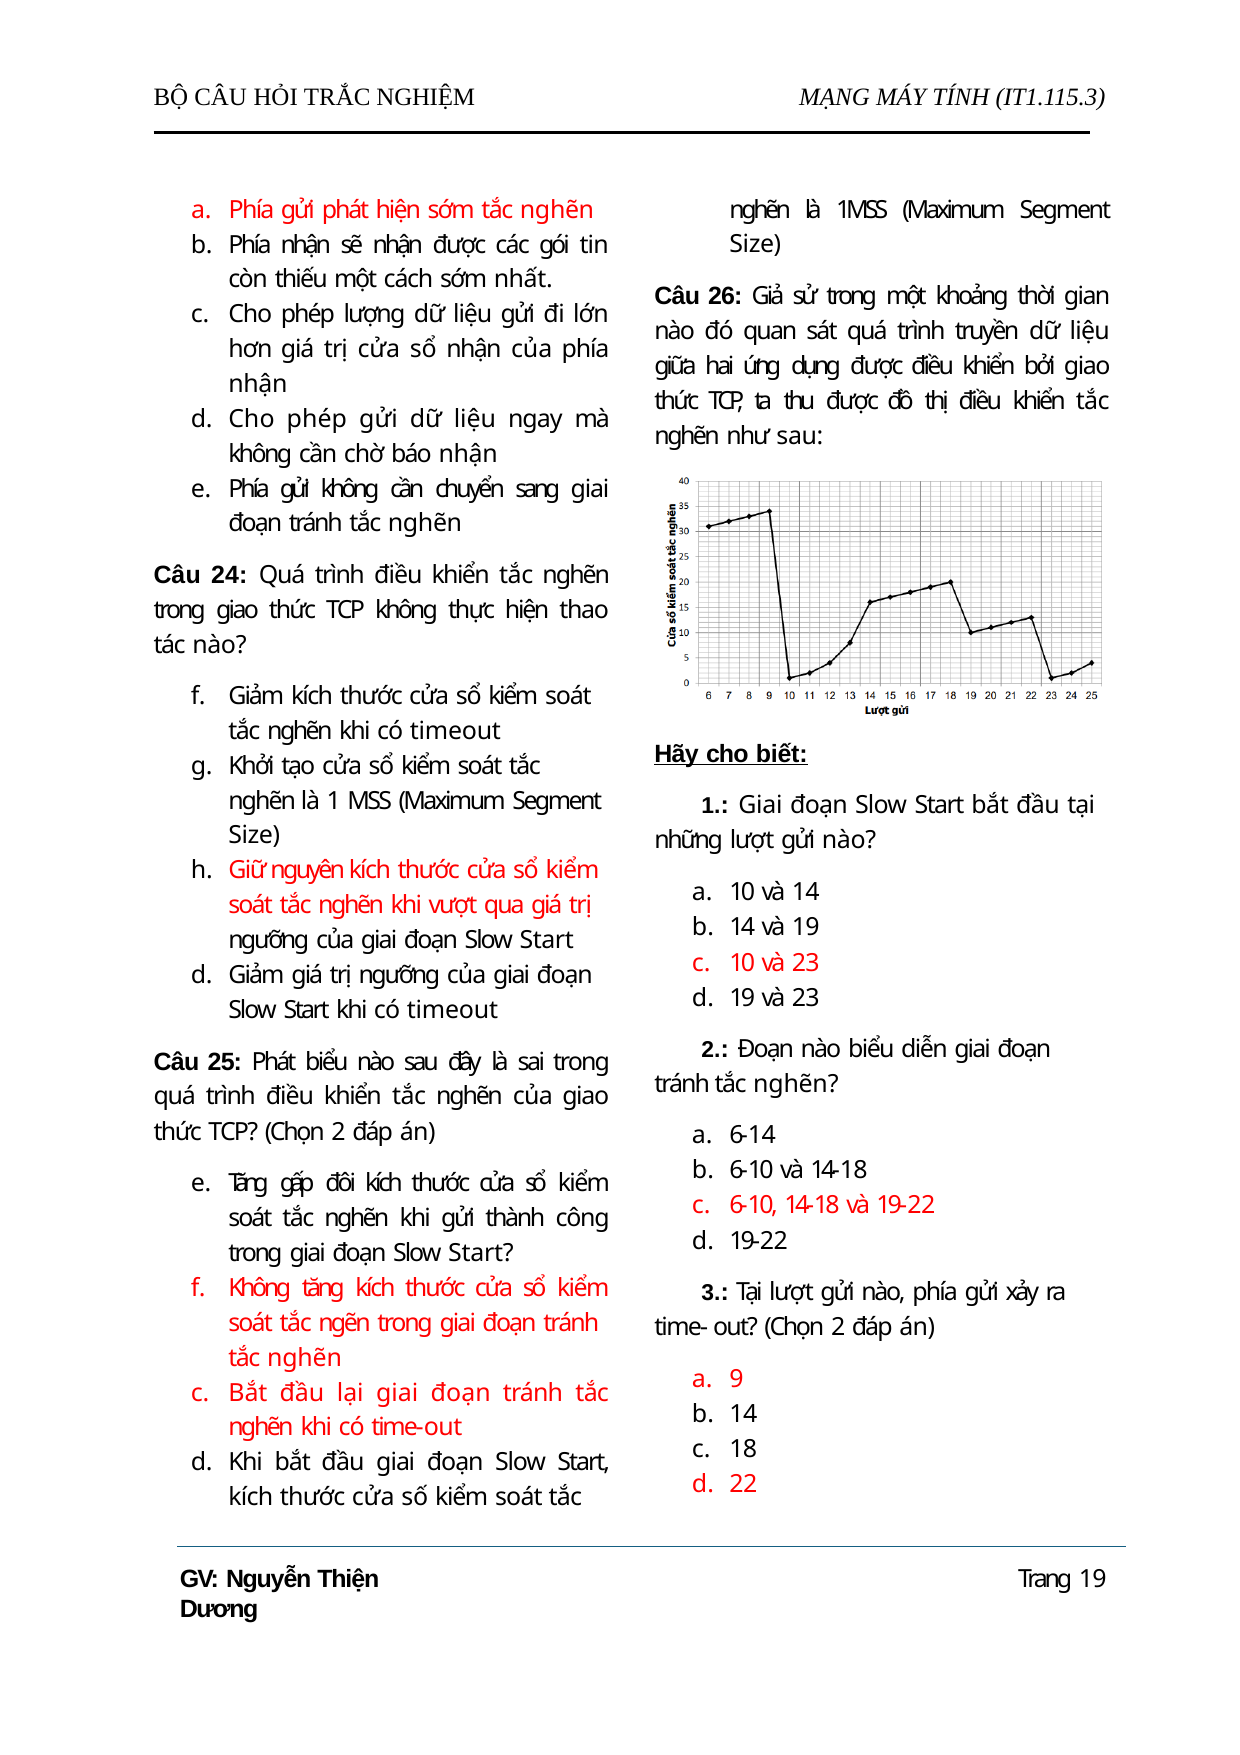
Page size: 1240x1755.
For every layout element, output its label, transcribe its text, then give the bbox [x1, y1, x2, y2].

text_box nghẽn là 1MSS (Maximum Segment Size) Câu 26: Giả sử trong một khoảng thời gian nào đó quan sát quá trình truyền dữ liệu giữa hai ứng dụng được điều khiển bởi giao thức TCP, ta thu được đồ thị điều khiển tắc nghẽn như sau: [652, 186, 1110, 450]
text_box Hãy cho biết: : Giai đoạn Slow Start bắt đầu tại những lượt gửi nào? 10 và 14 14 và 19 10 và 23 19 và 23 : Đoạn nào biểu diễn giai đoạn tránh tắc nghẽn? 6-14 6-10 và 14-18 6-10, 14-18 và 19-22 19-22 : Tại lượt gửi nào, phía gửi xảy ra time- out? (Chọn 2 đáp án) 9 14 18 22 [652, 735, 1110, 1498]
footer GV: Nguyễn Thiện Dương [177, 1561, 461, 1755]
slide_number Trang 19 [1016, 1561, 1117, 1755]
picture [664, 477, 1102, 716]
text_box MẠNG MÁY TÍNH (IT1.115.3) [797, 78, 1110, 111]
text_box Phía gửi phát hiện sớm tắc nghẽn Phía nhận sẽ nhận được các gói tin còn thiếu một cách sớm nhất. Cho phép lượng dữ liệu gửi đi lớn hơn giá trị cửa sổ nhận của phía nhận Cho phép gửi dữ liệu ngay mà không cần chờ báo nhận Phía gửi không cần chuyển sang giai đoạn tránh tắc nghẽn Câu 24: Quá trình điều khiển tắc nghẽn trong giao thức TCP không thực hiện thao tác nào? Giảm kích thước cửa sổ kiểm soát tắc nghẽn khi có timeout Khởi tạo cửa sổ kiểm soát tắc nghẽn là 1 MSS (Maximum Segment Size) Giữ nguyên kích thước cửa sổ kiểm soát tắc nghẽn khi vượt qua giá trị ngưỡng của giai đoạn Slow Start Giảm giá trị ngưỡng của giai đoạn Slow Start khi có timeout Câu 25: Phát biểu nào sau đây là sai trong quá trình điều khiển tắc nghẽn của giao thức TCP? (Chọn 2 đáp án) Tăng gấp đôi kích thước cửa sổ kiểm soát tắc nghẽn khi gửi thành công trong giai đoạn Slow Start? Không tăng kích thước cửa sổ kiểm soát tắc ngẽn trong giai đoạn tránh tắc nghẽn Bắt đầu lại giai đoạn tránh tắc nghẽn khi có time-out Khi bắt đầu giai đoạn Slow Start, kích thước cửa số kiểm soát tắc [151, 186, 610, 1511]
text_box BỘ CÂU HỎI TRẮC NGHIỆM [151, 78, 479, 111]
